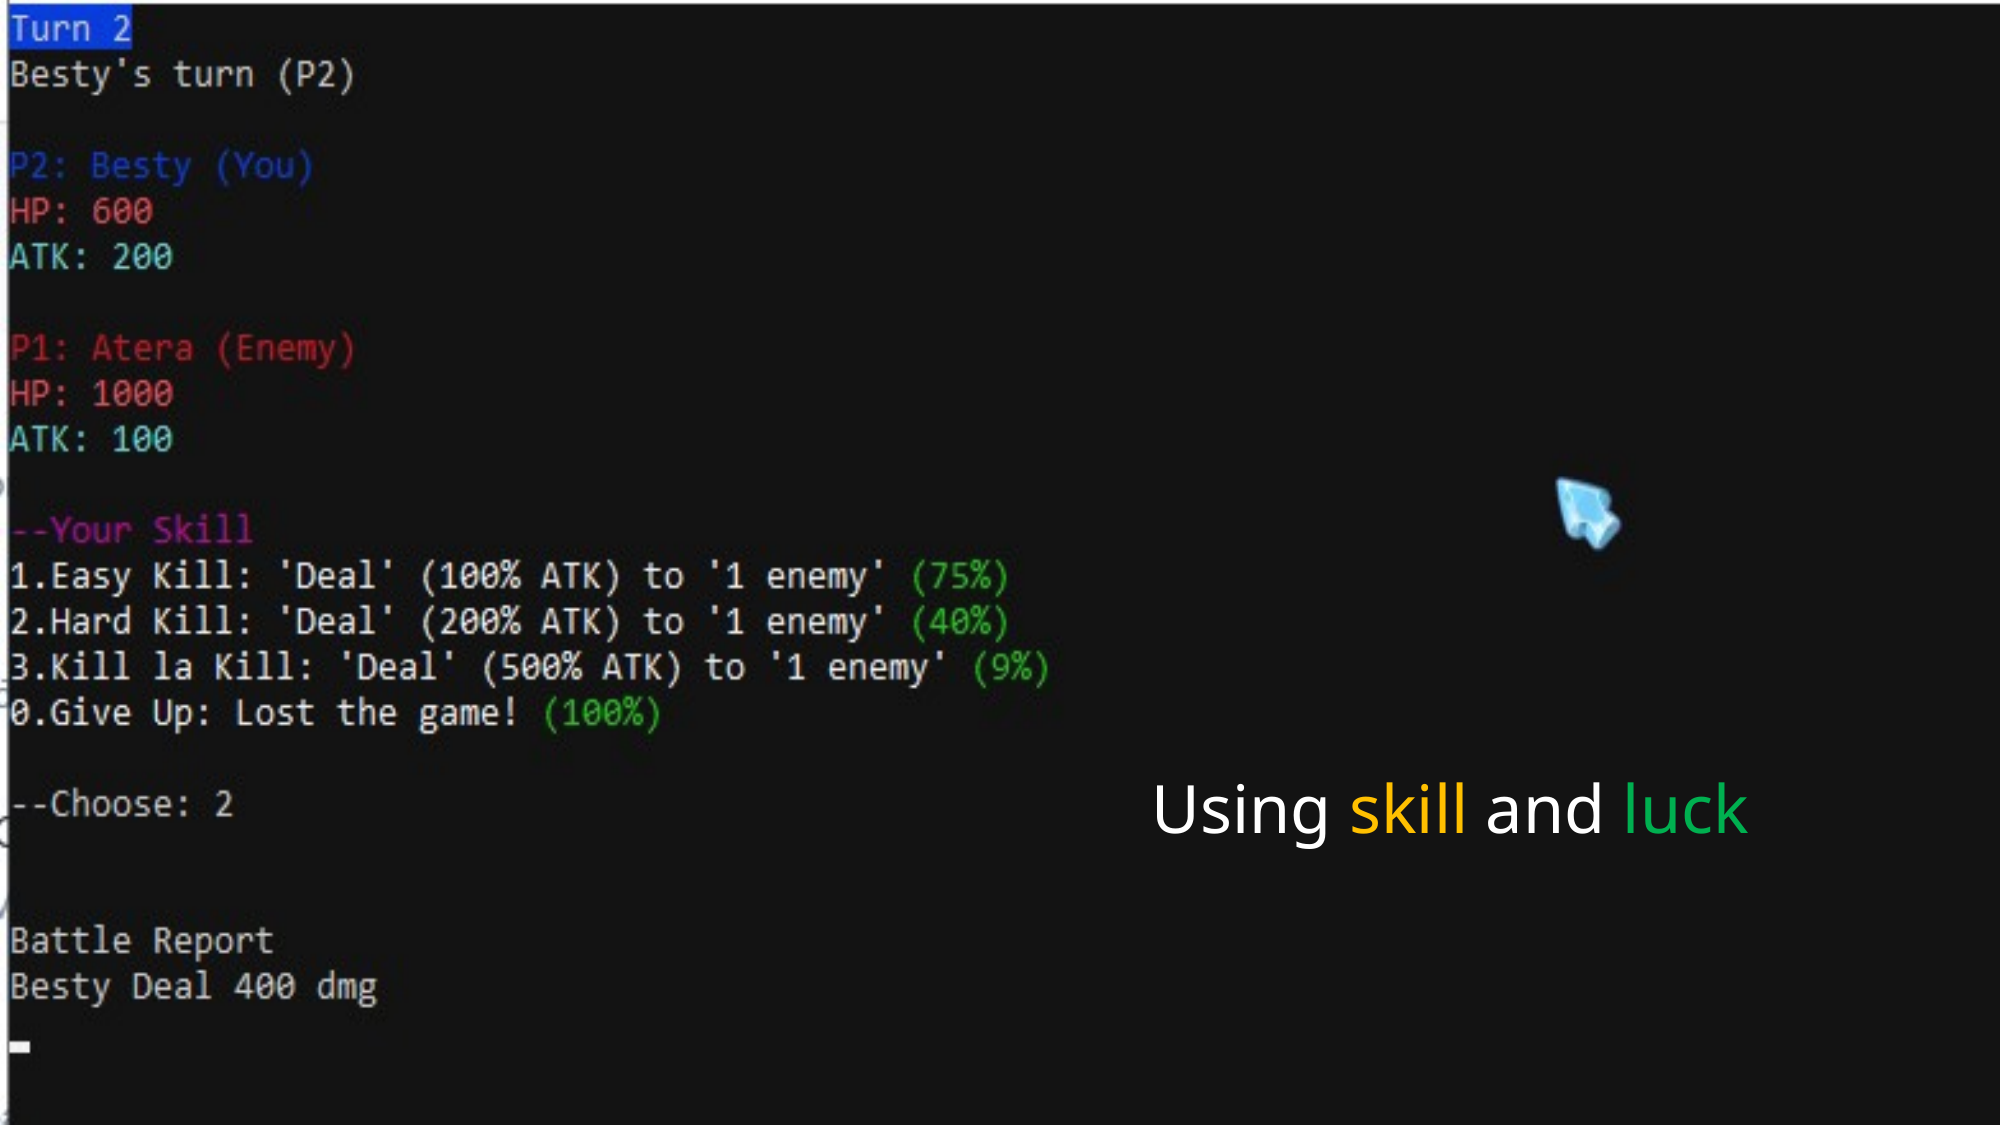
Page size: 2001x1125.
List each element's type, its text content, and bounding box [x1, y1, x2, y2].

text_box Using skill and luck [1036, 759, 1865, 855]
picture [0, 0, 2000, 1125]
